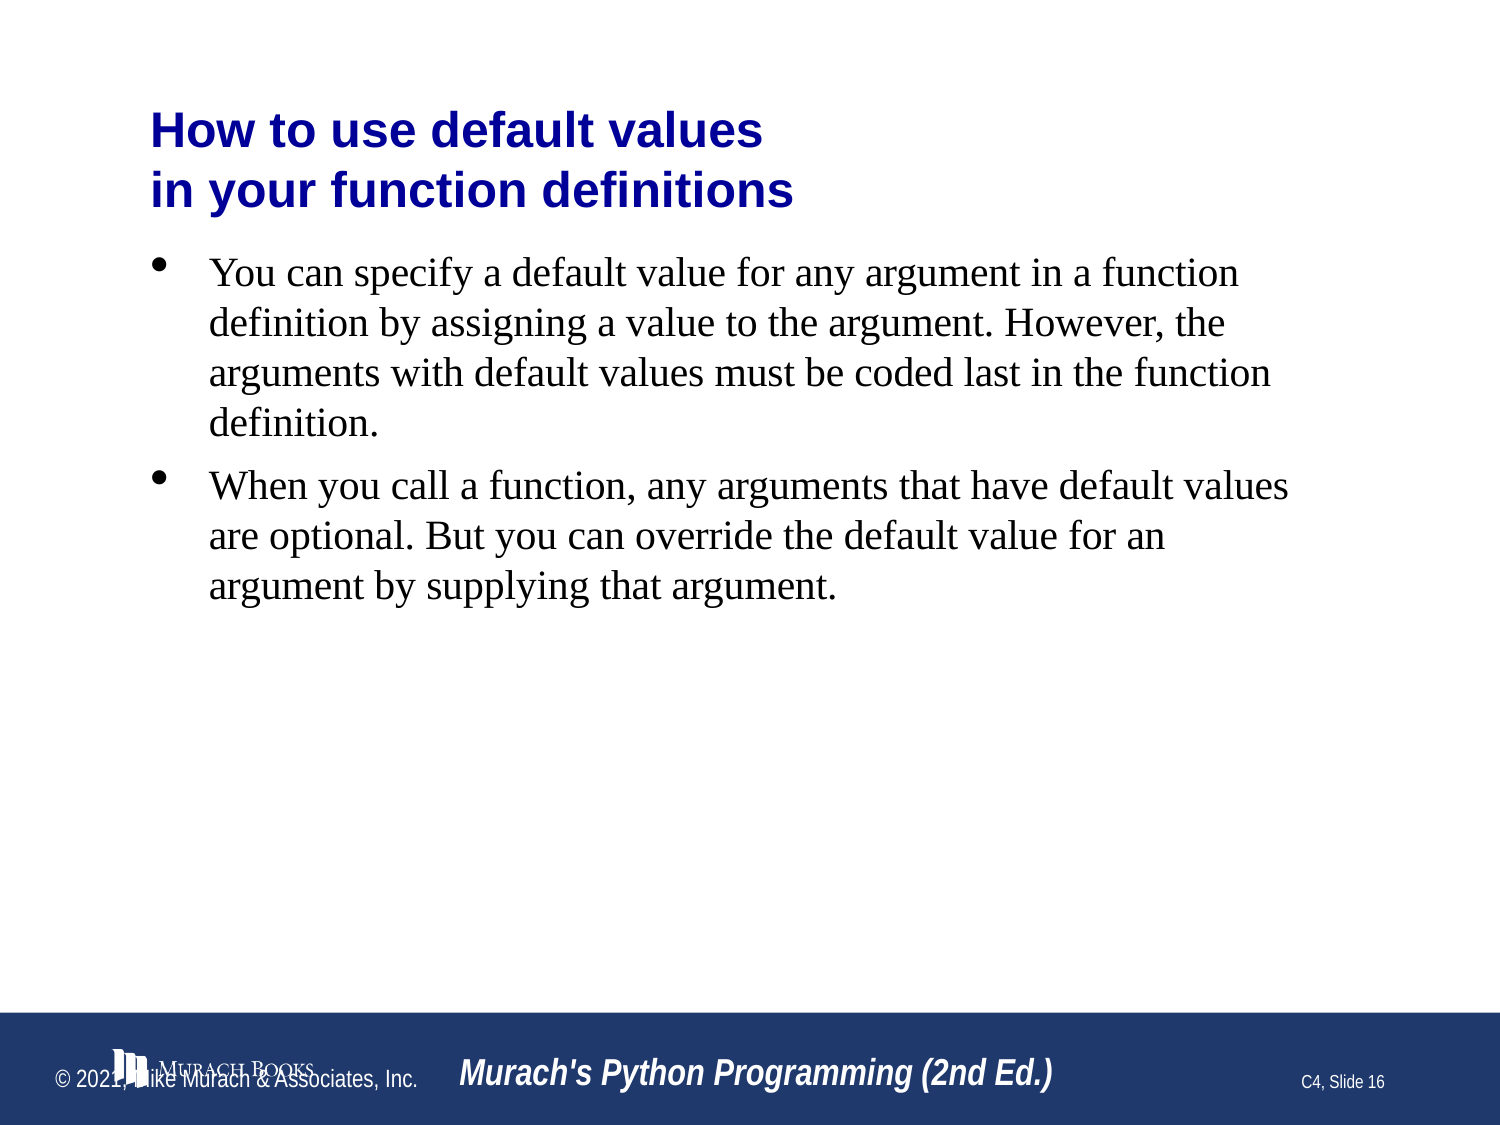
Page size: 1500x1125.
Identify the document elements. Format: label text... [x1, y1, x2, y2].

slide_number C4, Slide 16 [1087, 1025, 1400, 1100]
title How to use default values in your function definitions [150, 102, 1350, 213]
slide_number Murach's Python Programming (2nd Ed.) [463, 1025, 1075, 1100]
list You can specify a default value for any argument in a function definition by assigning a value to the argument. However, the arguments with default values must be coded last in the function definition. When you call a function, any arguments that have default values are optional. But you can override the default value for an argument by supplying that argument. [137, 237, 1350, 975]
footer © 2021, Mike Murach & Associates, Inc. [12, 1025, 463, 1100]
